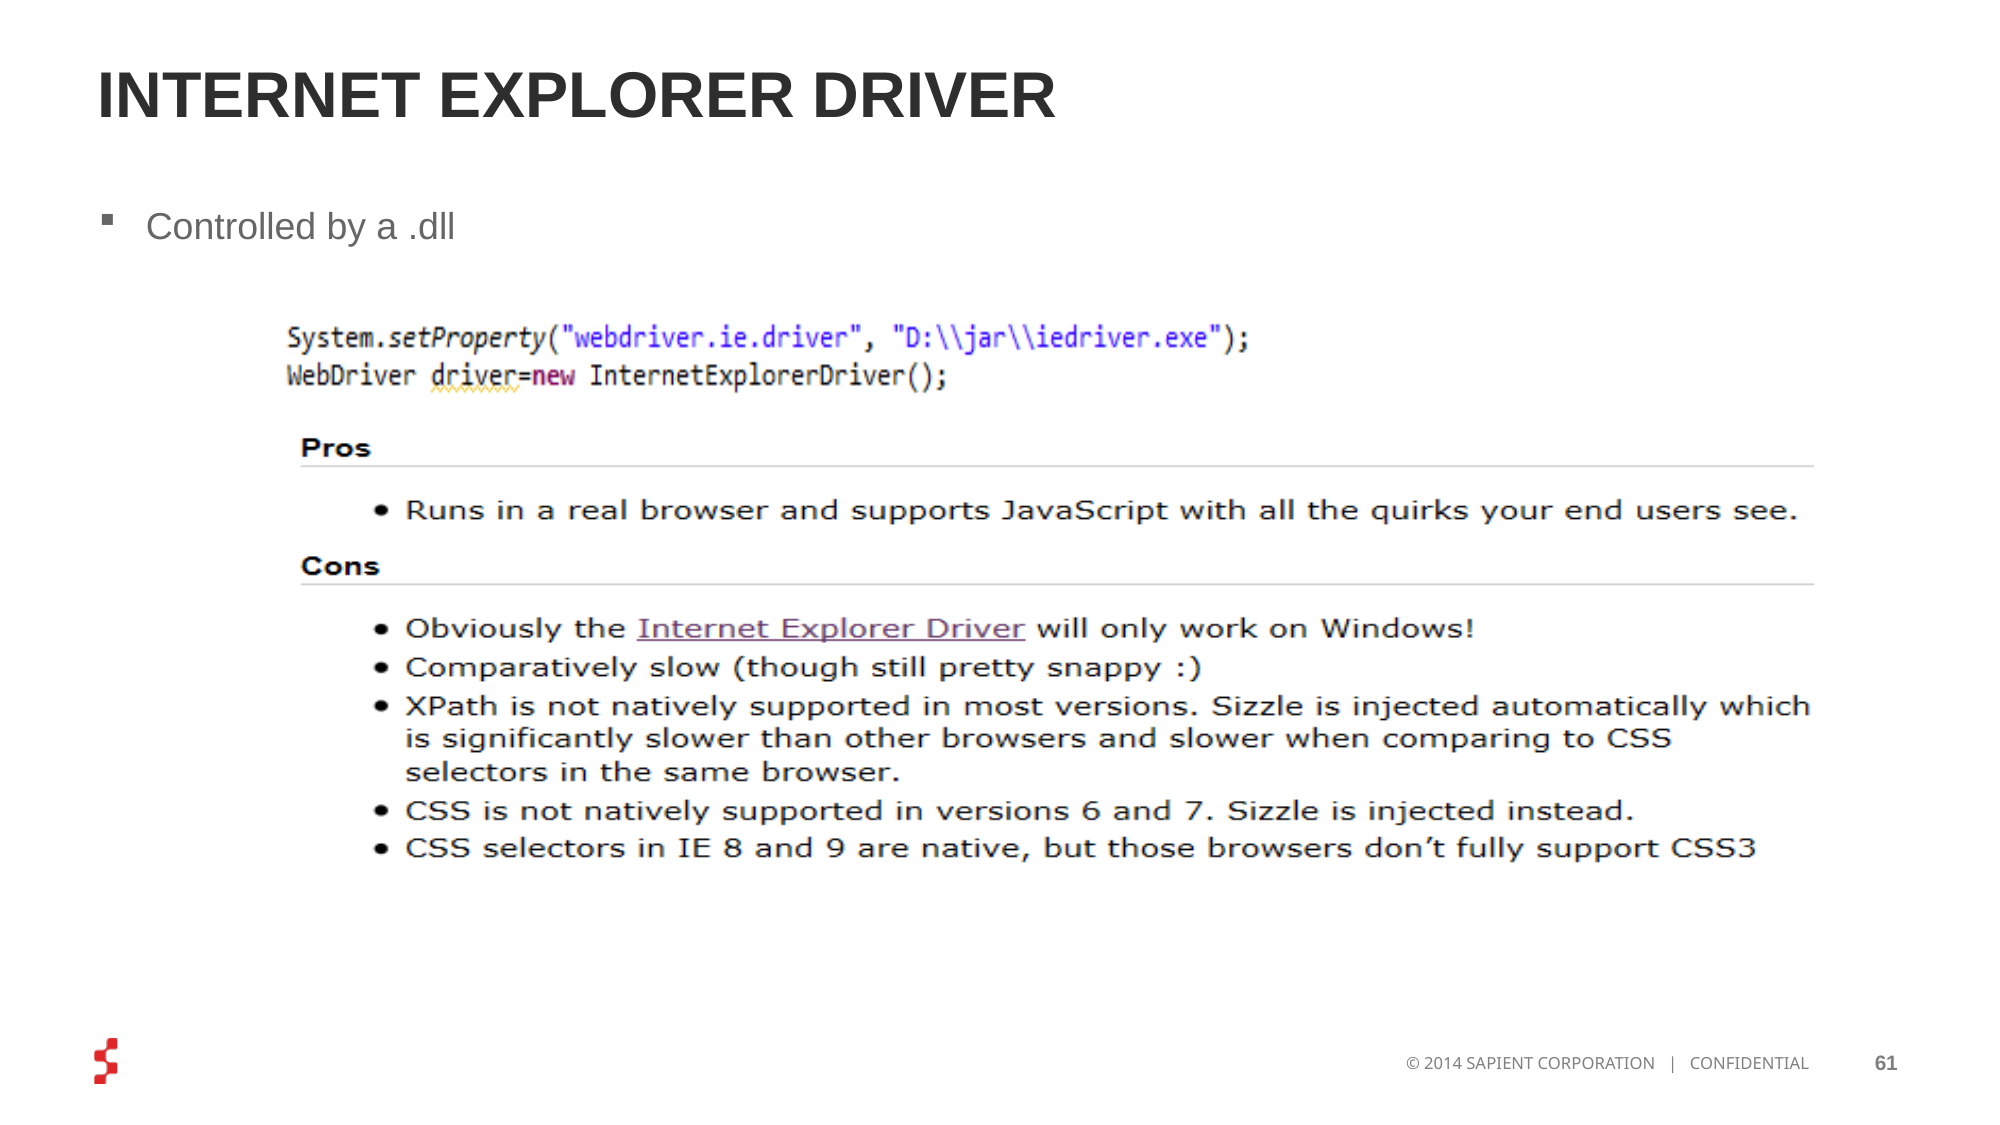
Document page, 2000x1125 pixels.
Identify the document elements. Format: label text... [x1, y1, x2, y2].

picture [261, 305, 1836, 877]
title INTERNET EXPLORER DRIVER [97, 44, 1897, 138]
list Controlled by a .dll [98, 201, 1899, 1009]
